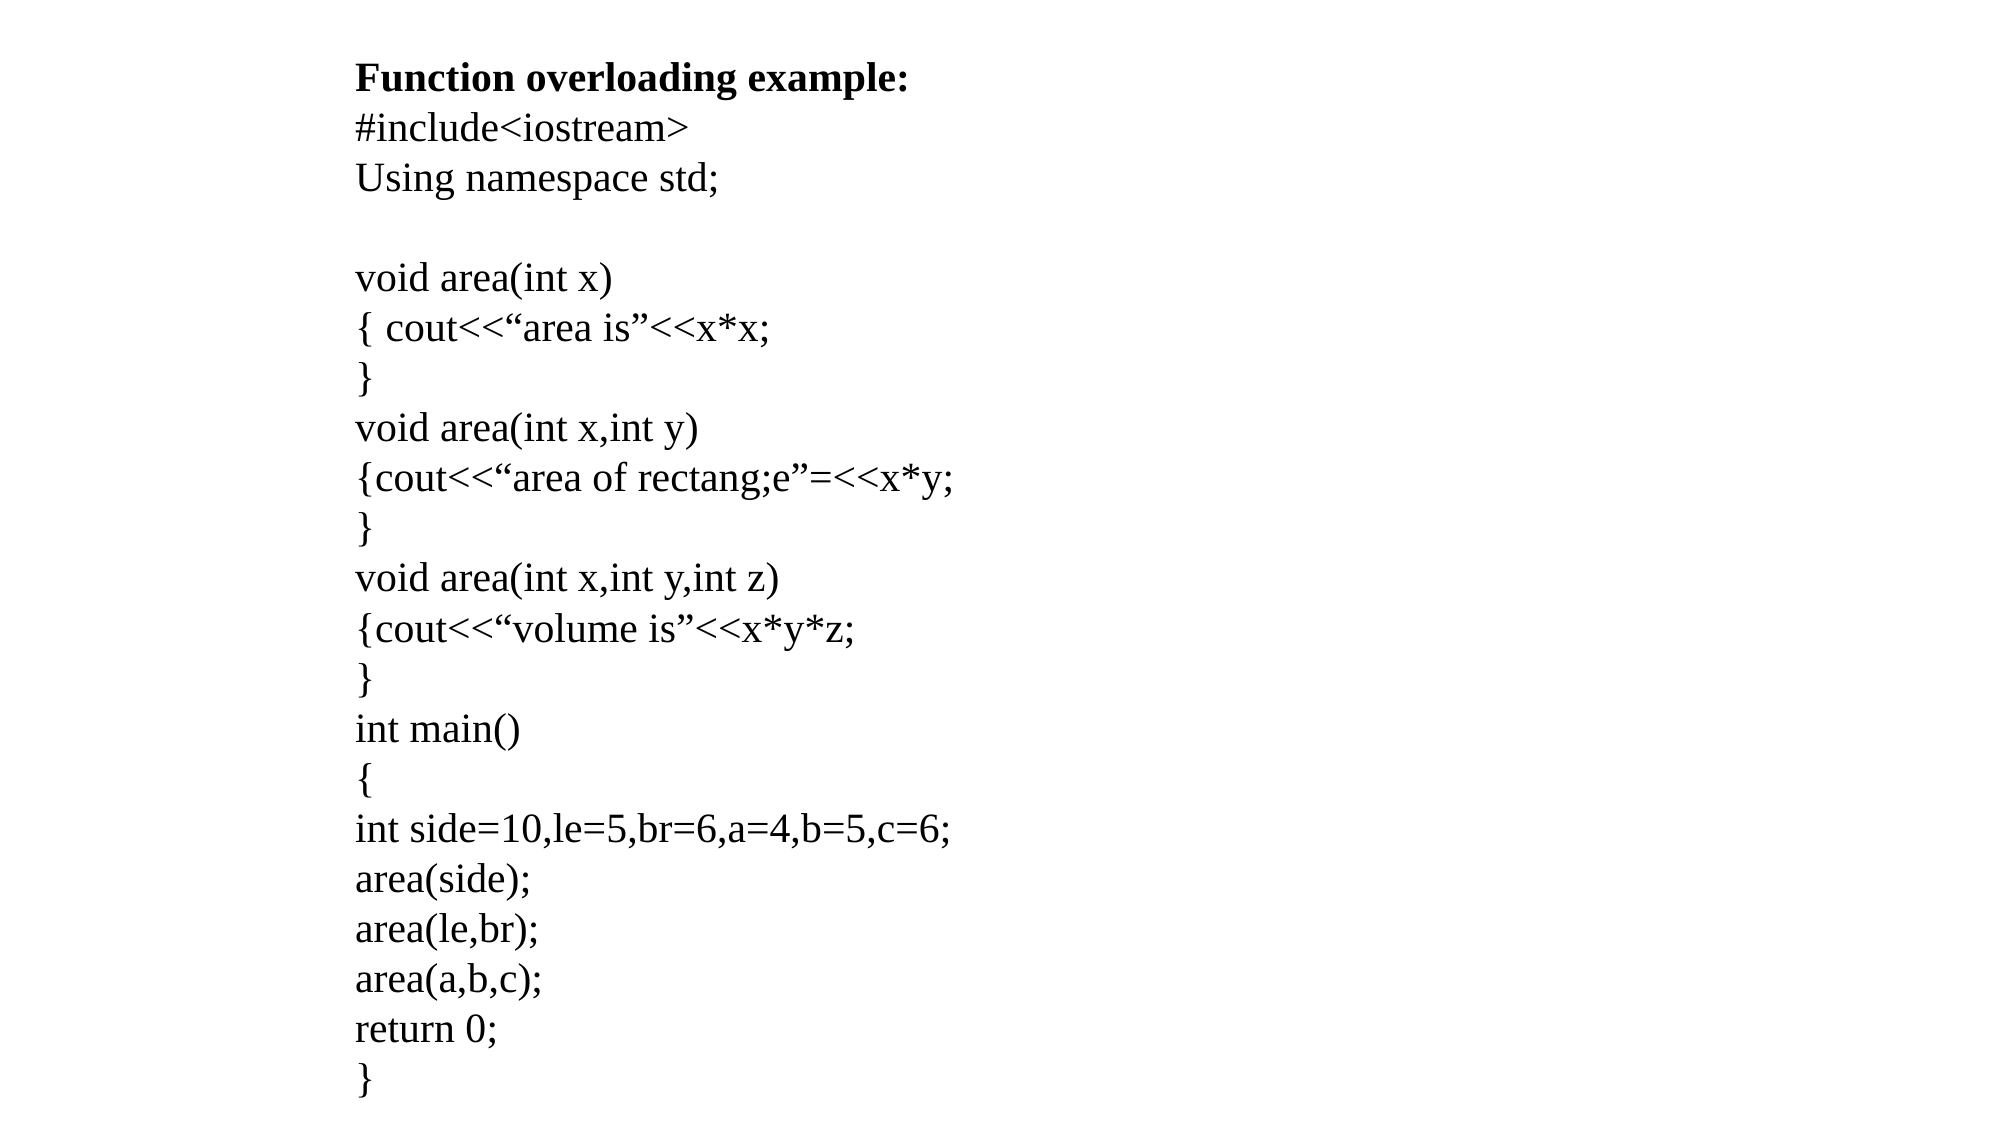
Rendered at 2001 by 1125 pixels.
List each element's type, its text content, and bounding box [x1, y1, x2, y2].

list Function overloading example: #include<iostream> Using namespace std; void area(int x) { cout<<“area is”<<x*x; } void area(int x,int y) {cout<<“area of rectang;e”=<<x*y; } void area(int x,int y,int z) {cout<<“volume is”<<x*y*z; } int main() { int side=10,le=5,br=6,a=4,b=5,c=6; area(side); area(le,br); area(a,b,c); return 0; } [340, 42, 1695, 1083]
